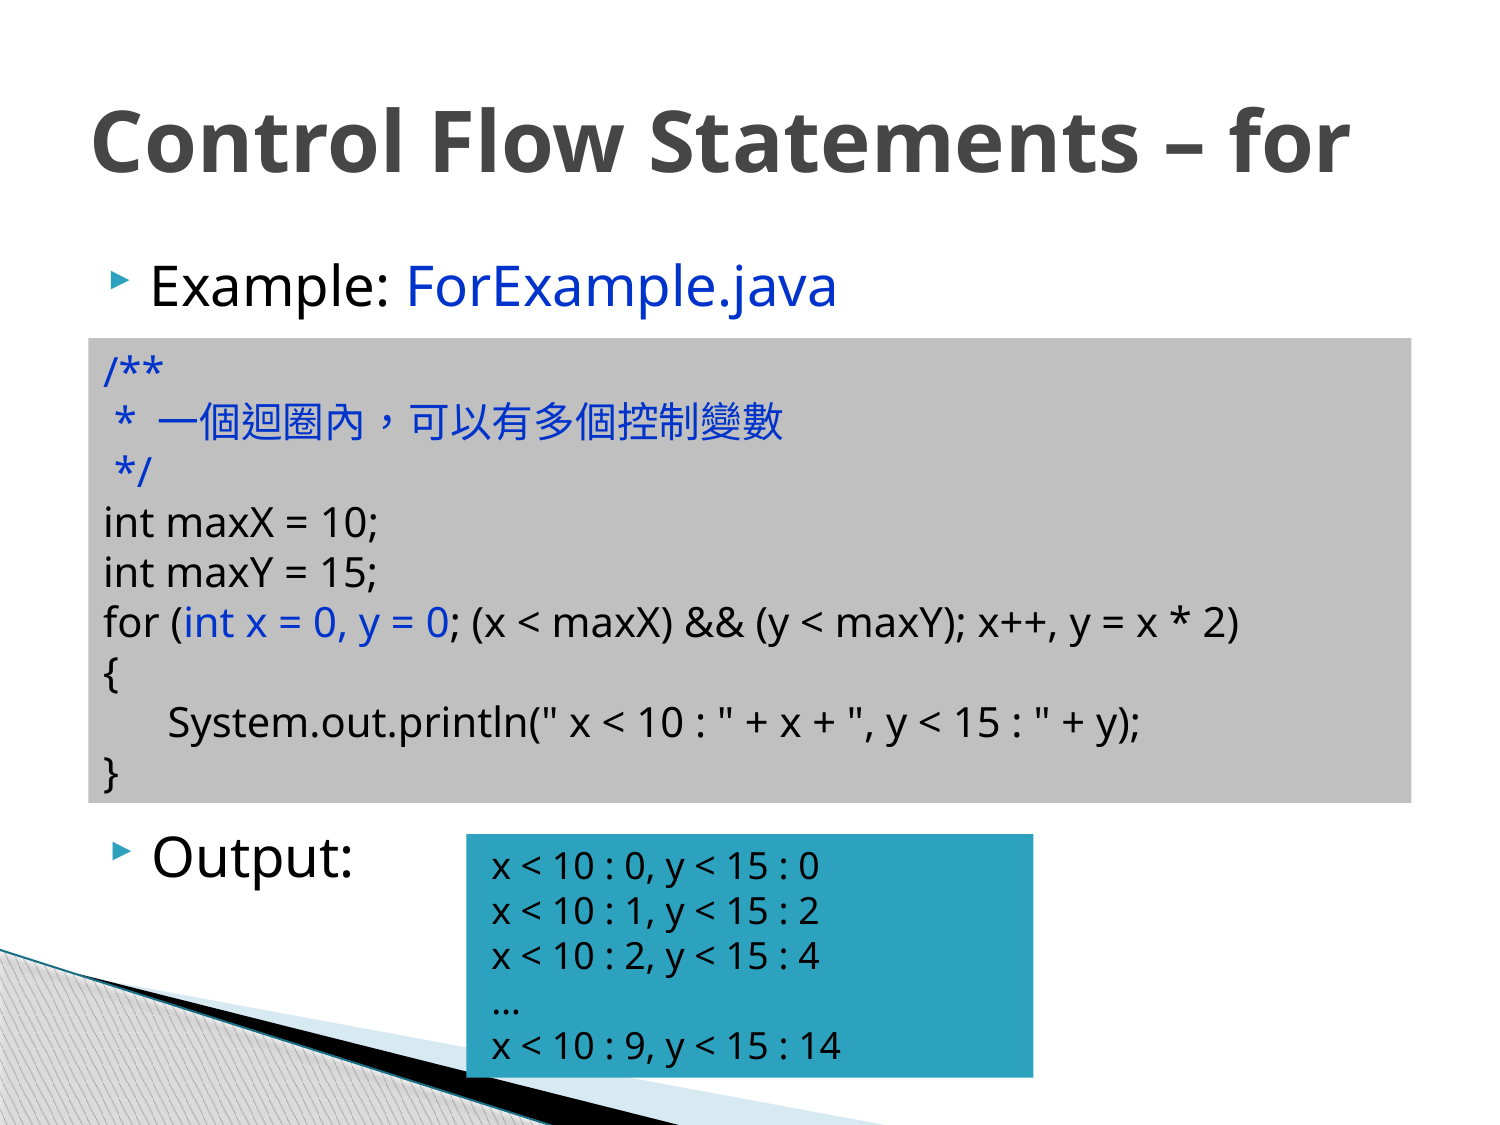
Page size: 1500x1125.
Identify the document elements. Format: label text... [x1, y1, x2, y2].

text_box /** * 一個迴圈內，可以有多個控制變數 */ int maxX = 10; int maxY = 15; for (int x = 0, y = 0; (x < maxX) && (y < maxY); x++, y = x * 2) { System.out.println(" x < 10 : " + x + ", y < 15 : " + y); } [88, 338, 1412, 803]
text_box Output: [76, 821, 1427, 905]
title Control Flow Statements – for [75, 45, 1425, 233]
text_box x < 10 : 0, y < 15 : 0 x < 10 : 1, y < 15 : 2 x < 10 : 2, y < 15 : 4 … x < 10 : 9, y < 15 : 14 [466, 834, 1034, 1078]
list Example: ForExample.java [75, 243, 1425, 339]
